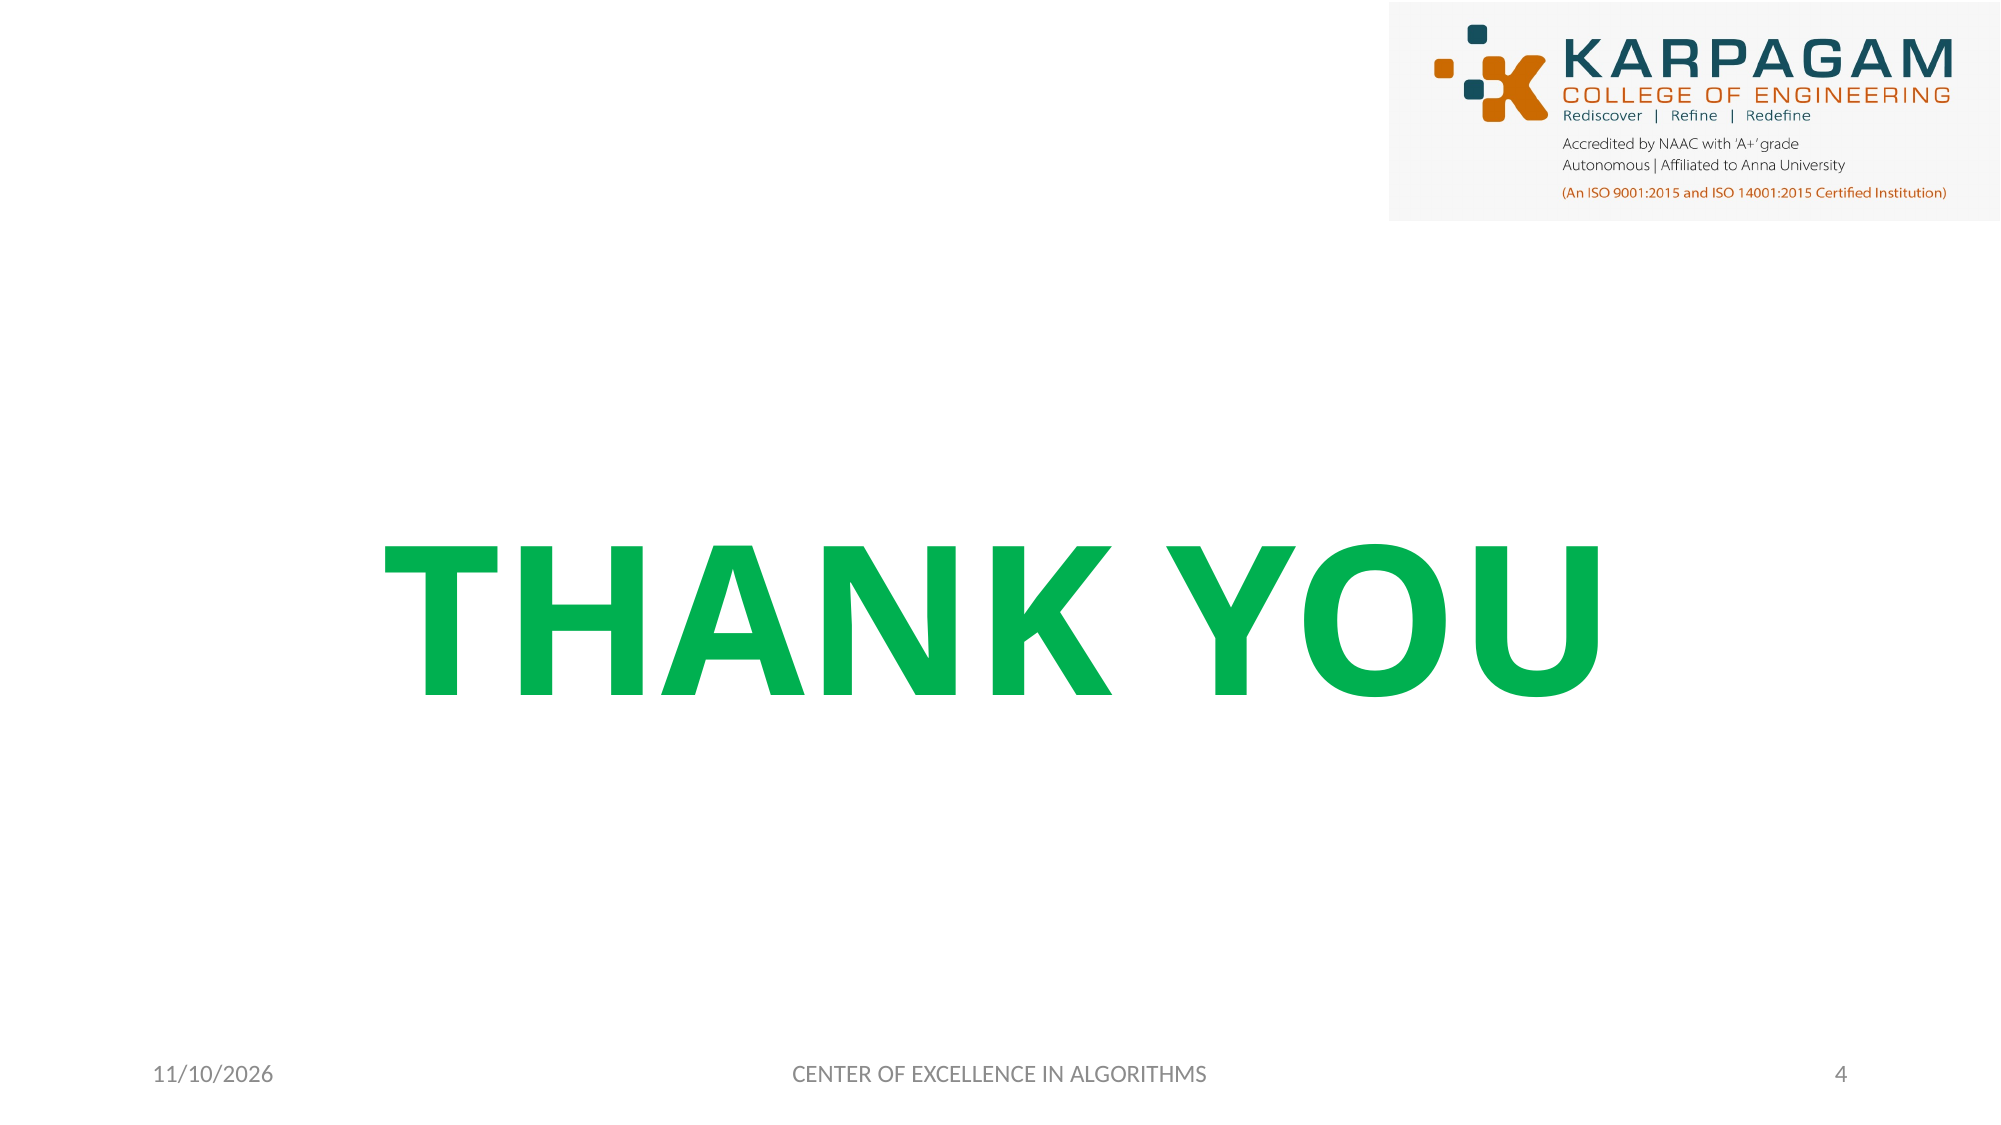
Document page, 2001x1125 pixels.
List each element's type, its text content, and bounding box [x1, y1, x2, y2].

title THANK YOU [136, 280, 1862, 749]
footer CENTER OF EXCELLENCE IN ALGORITHMS [662, 1042, 1338, 1103]
slide_number 4 [1412, 1042, 1863, 1103]
picture [1389, 2, 2000, 221]
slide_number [137, 1042, 588, 1103]
